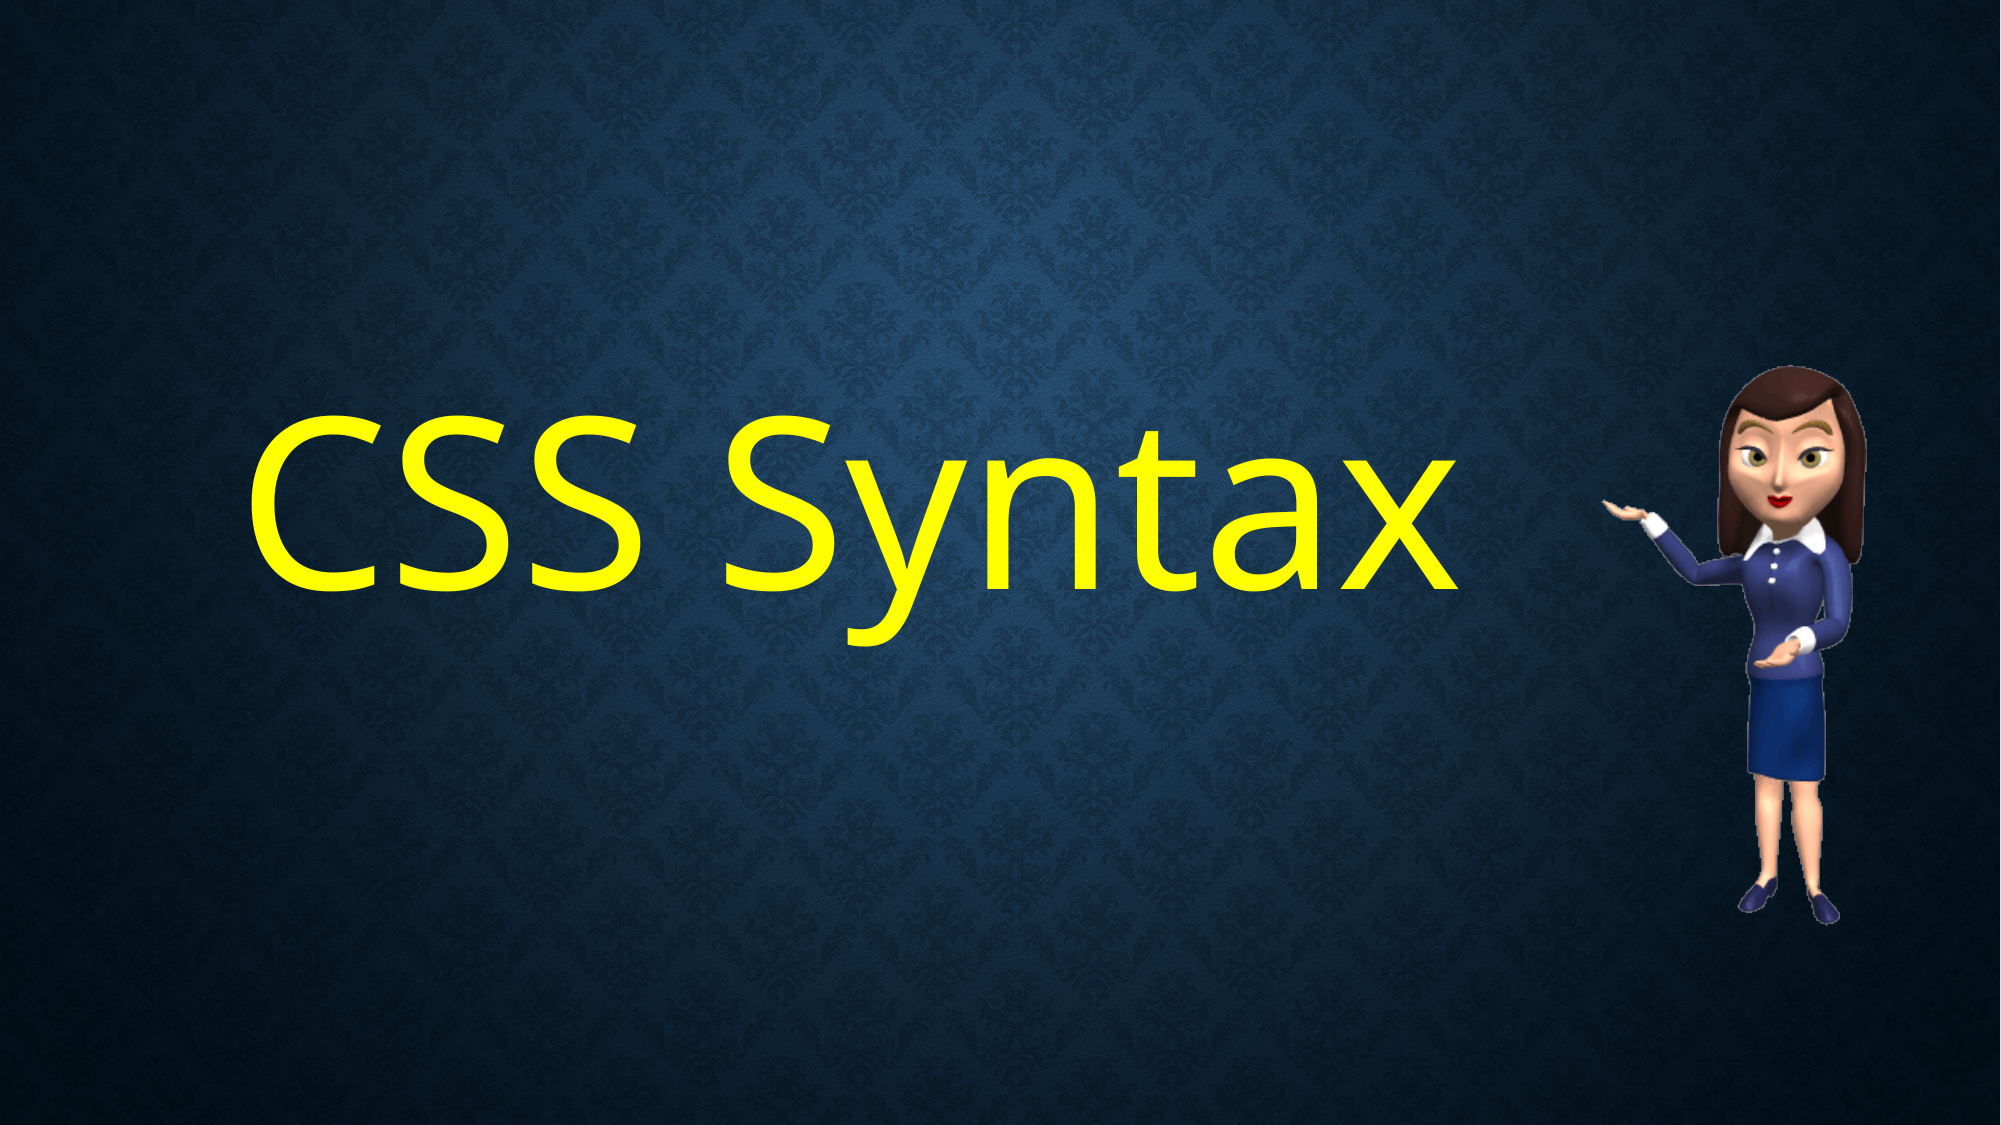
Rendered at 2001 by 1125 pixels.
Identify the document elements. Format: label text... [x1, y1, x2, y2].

text_box CSS Syntax [223, 342, 1479, 645]
picture [1538, 341, 1949, 928]
